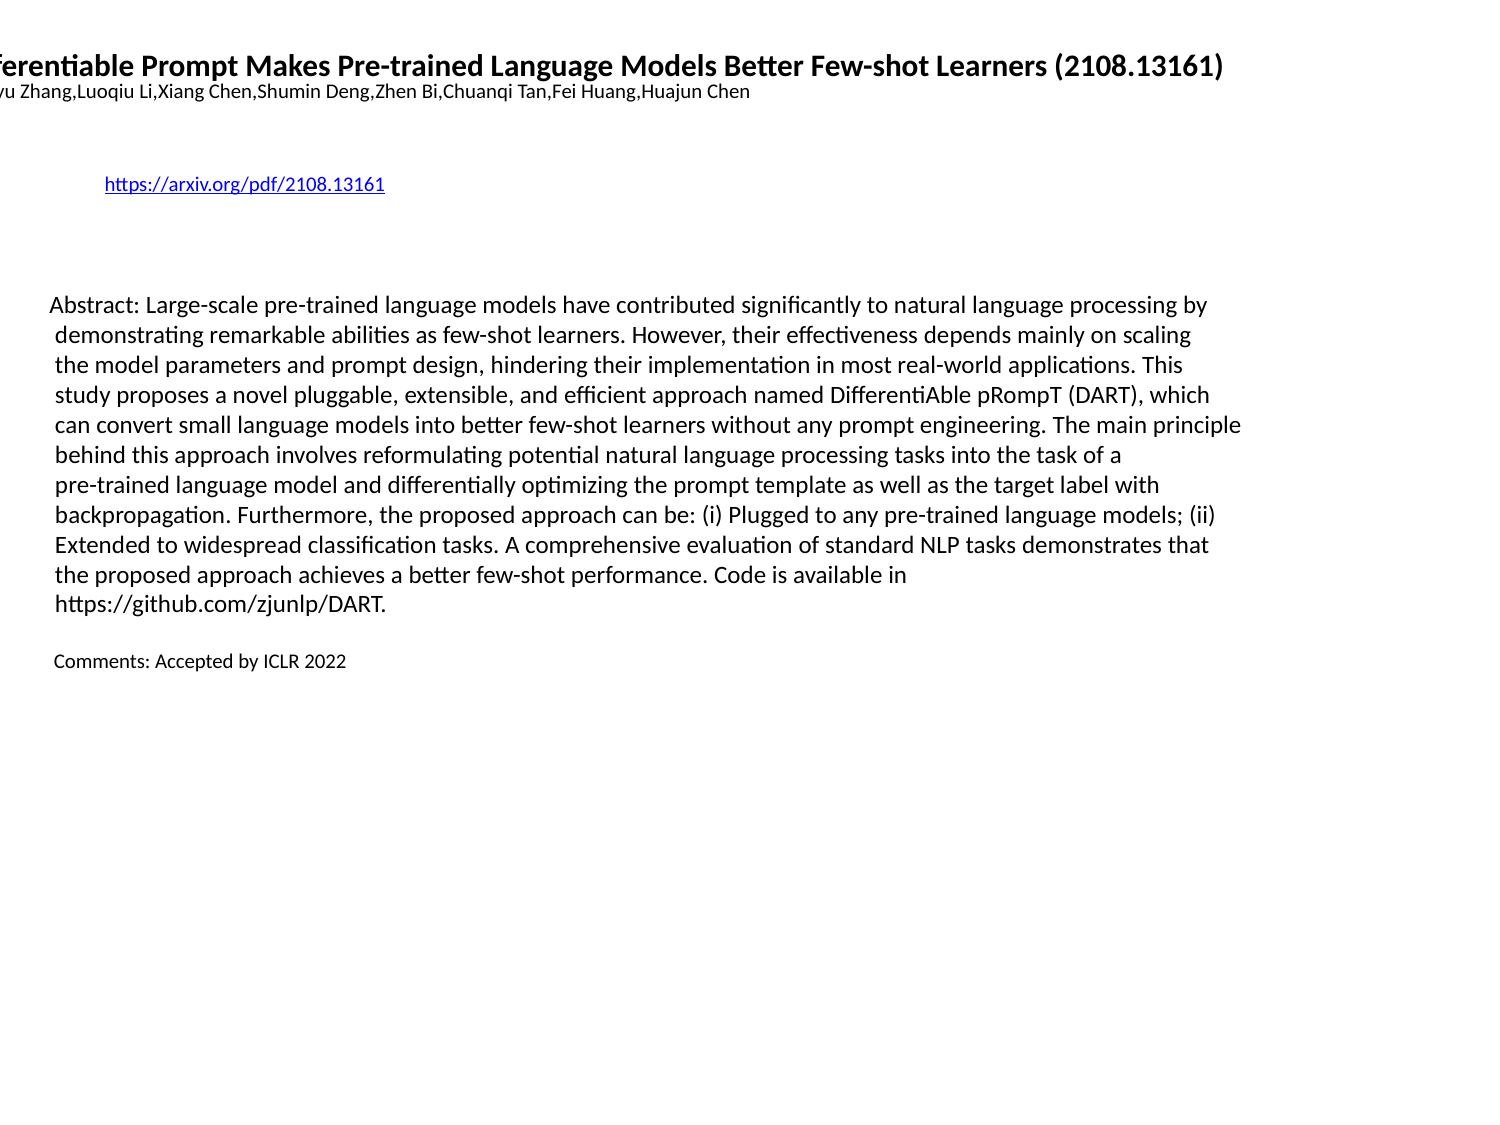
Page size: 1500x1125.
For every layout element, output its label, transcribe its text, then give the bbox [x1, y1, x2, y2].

text_box Abstract: Large-scale pre-trained language models have contributed significantly to natural language processing by demonstrating remarkable abilities as few-shot learners. However, their effectiveness depends mainly on scaling the model parameters and prompt design, hindering their implementation in most real-world applications. This study proposes a novel pluggable, extensible, and efficient approach named DifferentiAble pRompT (DART), which can convert small language models into better few-shot learners without any prompt engineering. The main principle behind this approach involves reformulating potential natural language processing tasks into the task of a pre-trained language model and differentially optimizing the prompt template as well as the target label with backpropagation. Furthermore, the proposed approach can be: (i) Plugged to any pre-trained language models; (ii) Extended to widespread classification tasks. A comprehensive evaluation of standard NLP tasks demonstrates that the proposed approach achieves a better few-shot performance. Code is available in https://github.com/zjunlp/DART. Comments: Accepted by ICLR 2022 [34, 236, 1265, 681]
text_box https://arxiv.org/pdf/2108.13161 [89, 118, 401, 203]
text_box Differentiable Prompt Makes Pre-trained Language Models Better Few-shot Learners (2108.13161) Ningyu Zhang,Luoqiu Li,Xiang Chen,Shumin Deng,Zhen Bi,Chuanqi Tan,Fei Huang,Huajun Chen [0, 0, 1240, 110]
